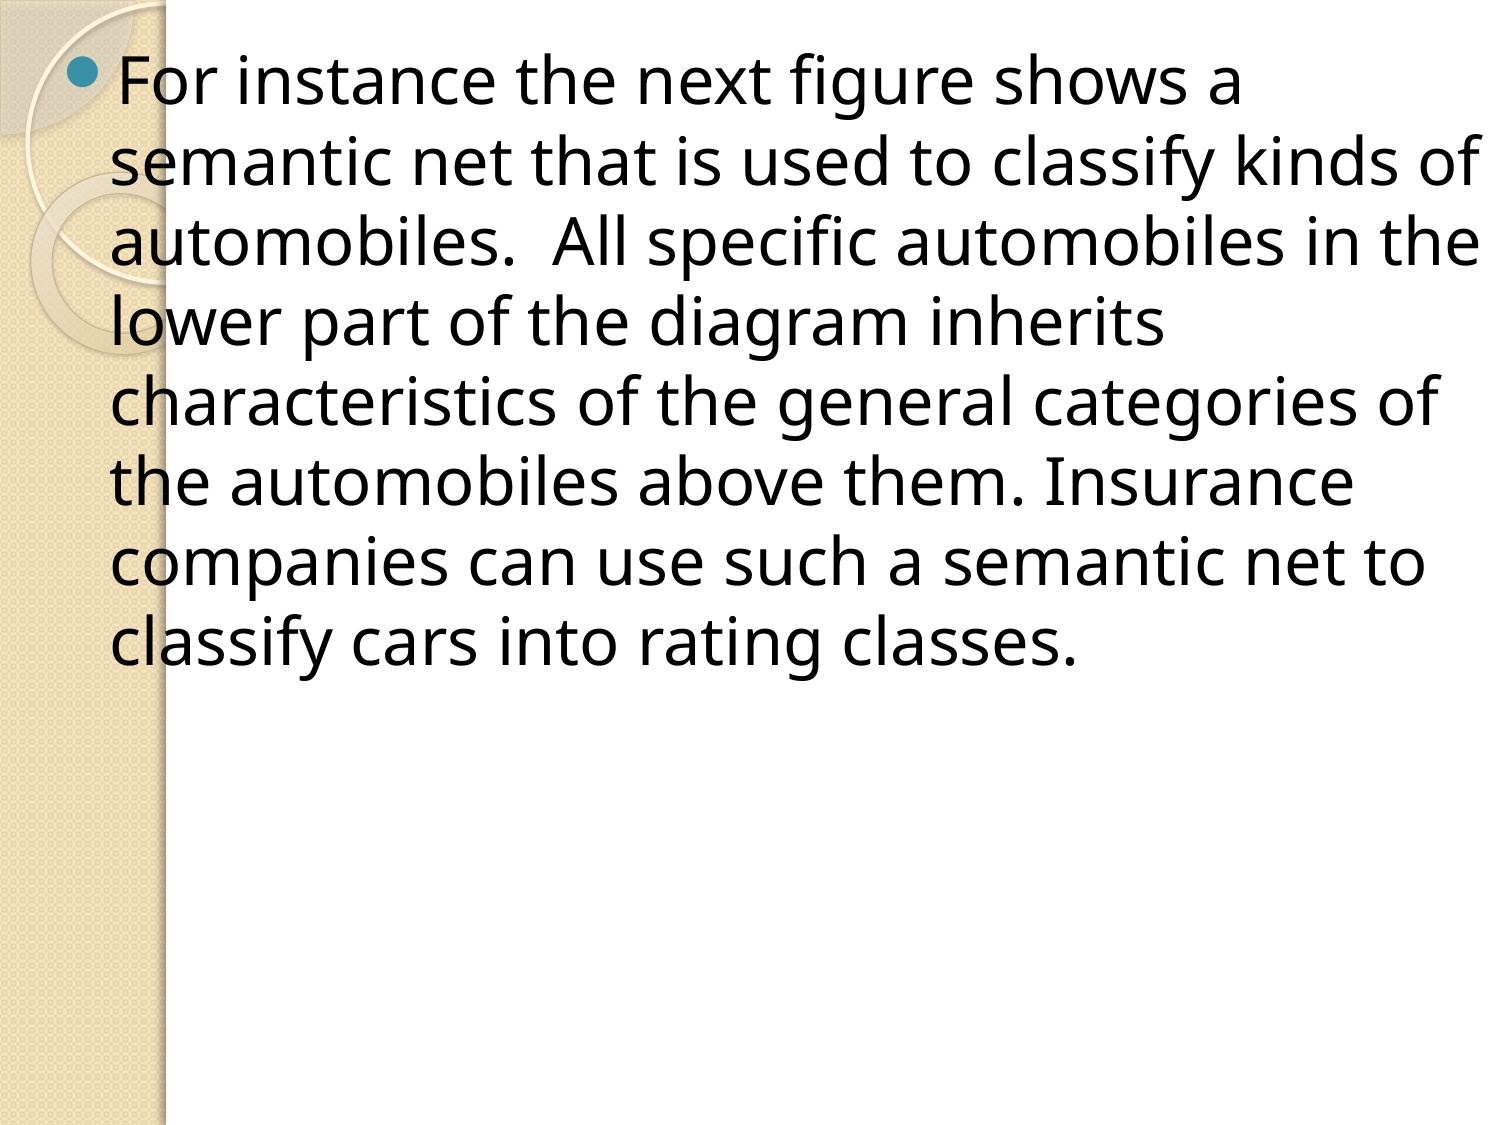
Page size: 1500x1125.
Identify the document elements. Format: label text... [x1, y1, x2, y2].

list For instance the next figure shows a semantic net that is used to classify kinds of automobiles. All specific automobiles in the lower part of the diagram inherits characteristics of the general categories of the automobiles above them. Insurance companies can use such a semantic net to classify cars into rating classes. [34, 30, 1500, 1083]
